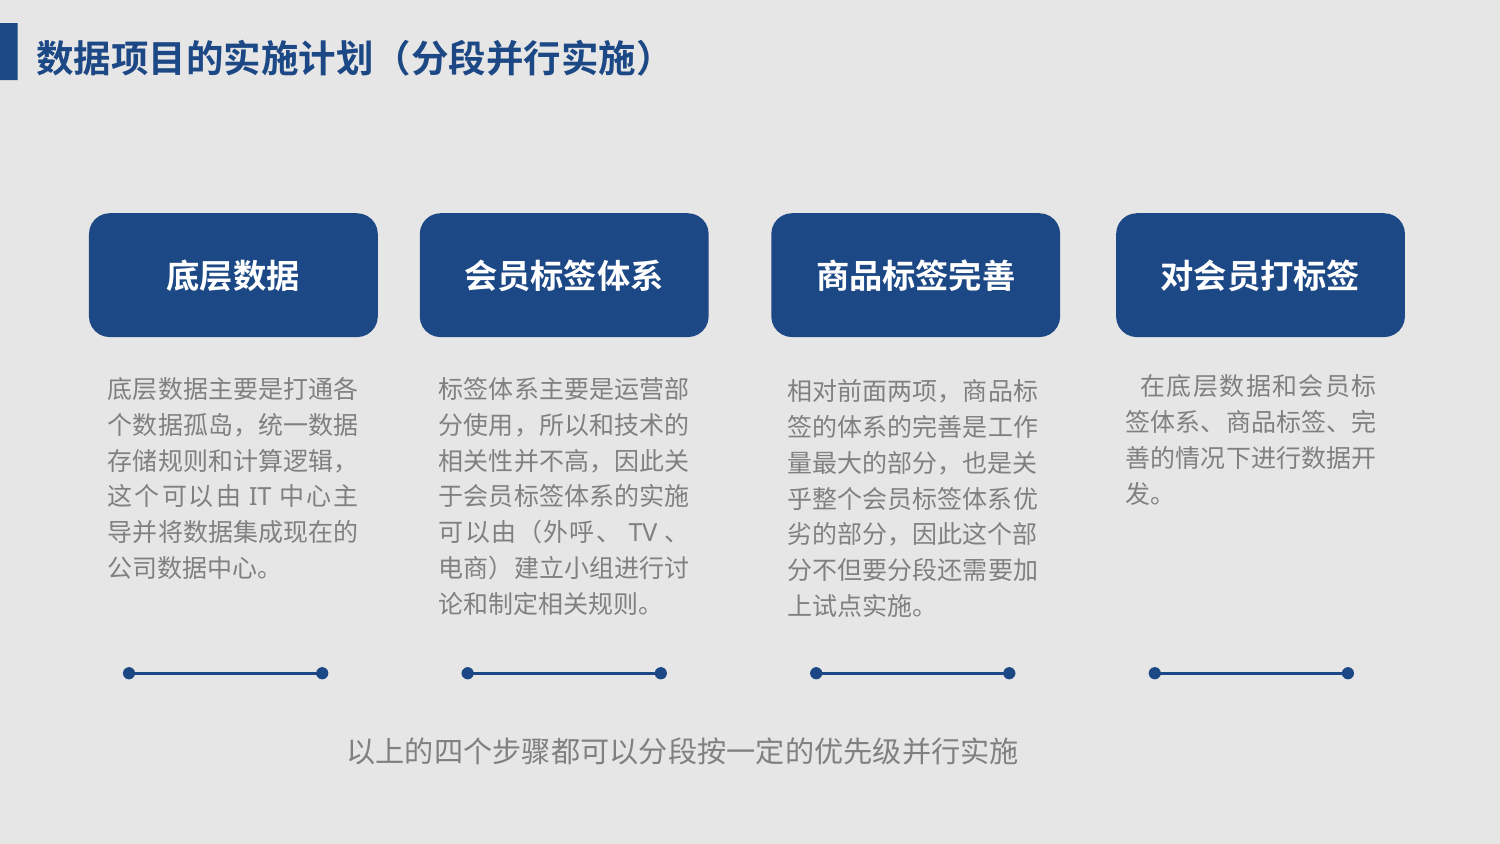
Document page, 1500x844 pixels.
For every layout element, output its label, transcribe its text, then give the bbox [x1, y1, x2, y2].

text_box 对会员打标签 [1113, 211, 1408, 340]
text_box 商品标签完善 [769, 211, 1063, 340]
text_box 会员标签体系 [417, 211, 711, 340]
text_box [0, 23, 18, 81]
text_box 在底层数据和会员标签体系、商品标签、完善的情况下进行数据开发。 [1114, 359, 1388, 514]
text_box 底层数据 [86, 211, 380, 340]
text_box 标签体系主要是运营部分使用，所以和技术的相关性并不高，因此关于会员标签体系的实施可以由（外呼、TV、电商）建立小组进行讨论和制定相关规则。 [427, 361, 701, 625]
text_box 数据项目的实施计划（分段并行实施） [21, 27, 817, 87]
text_box 以上的四个步骤都可以分段按一定的优先级并行实施 [335, 720, 1162, 774]
text_box 底层数据主要是打通各个数据孤岛，统一数据存储规则和计算逻辑，这个可以由IT中心主导并将数据集成现在的公司数据中心。 [96, 361, 370, 589]
text_box 相对前面两项，商品标签的体系的完善是工作量最大的部分，也是关乎整个会员标签体系优劣的部分，因此这个部分不但要分段还需要加上试点实施。 [775, 363, 1050, 627]
